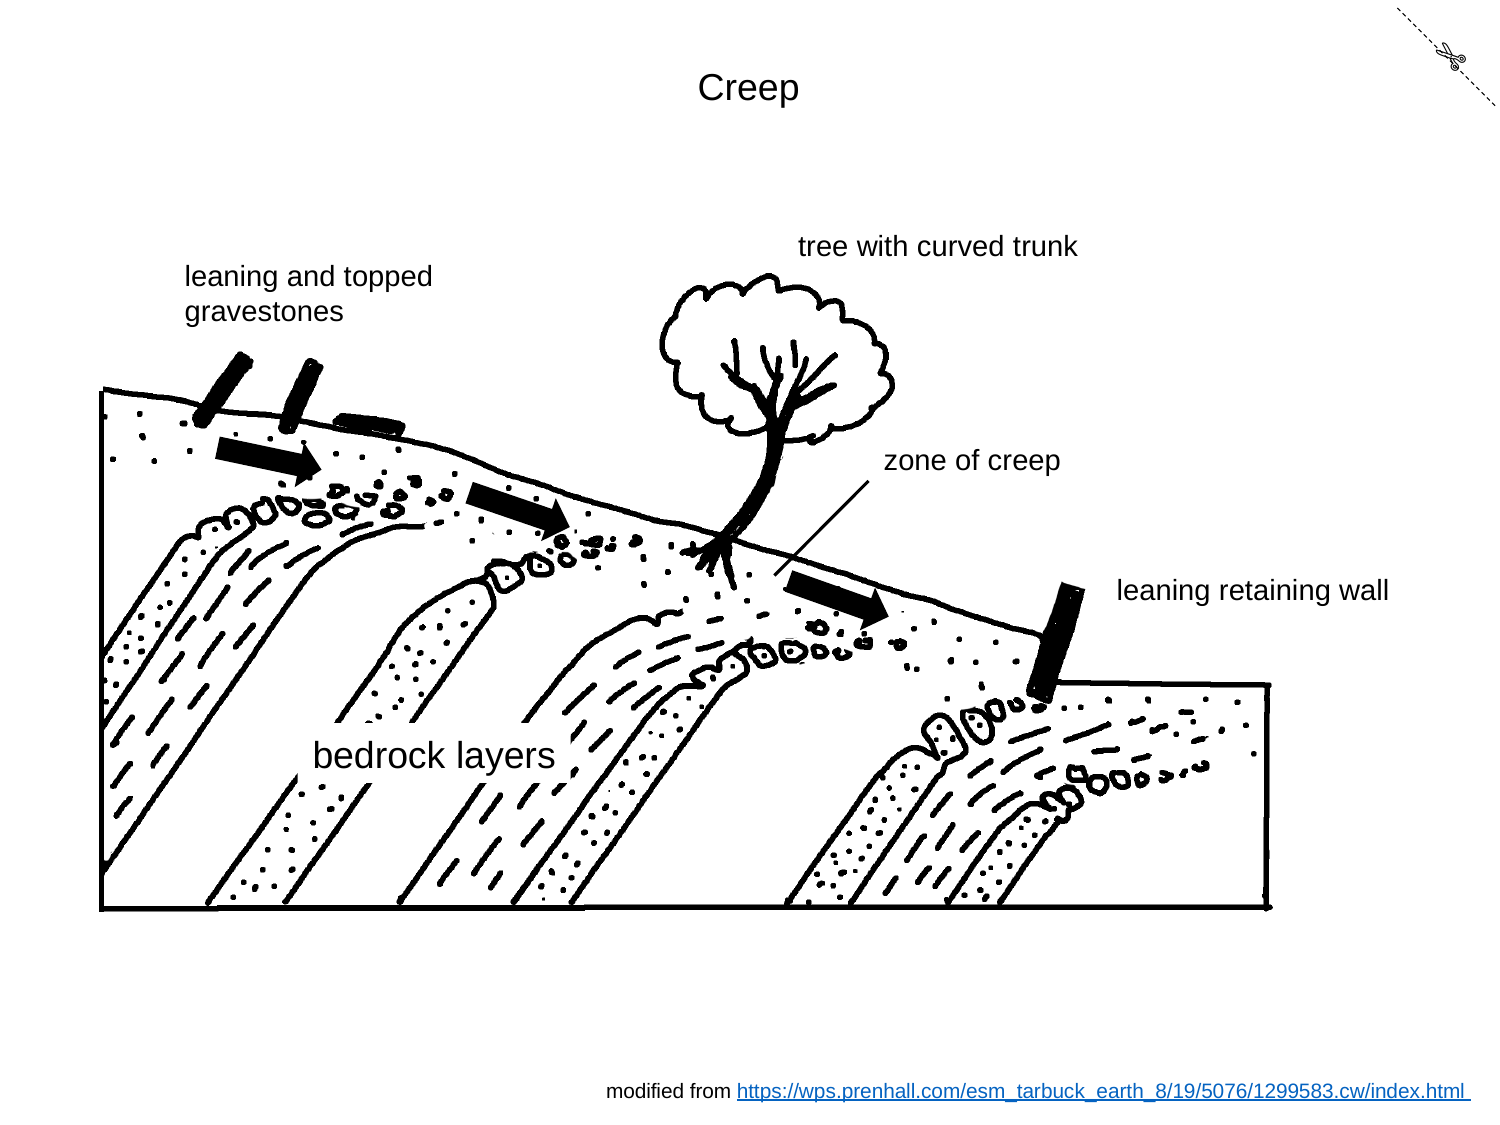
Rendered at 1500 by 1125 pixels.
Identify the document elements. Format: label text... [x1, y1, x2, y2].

text_box modified from https://wps.prenhall.com/esm_tarbuck_earth_8/19/5076/1299583.cw/index.html [591, 1069, 1500, 1110]
picture [31, 200, 1317, 974]
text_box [774, 480, 869, 576]
text_box Creep [471, 55, 1026, 116]
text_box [1397, 8, 1498, 108]
text_box leaning retaining wall [1317, 563, 1405, 614]
